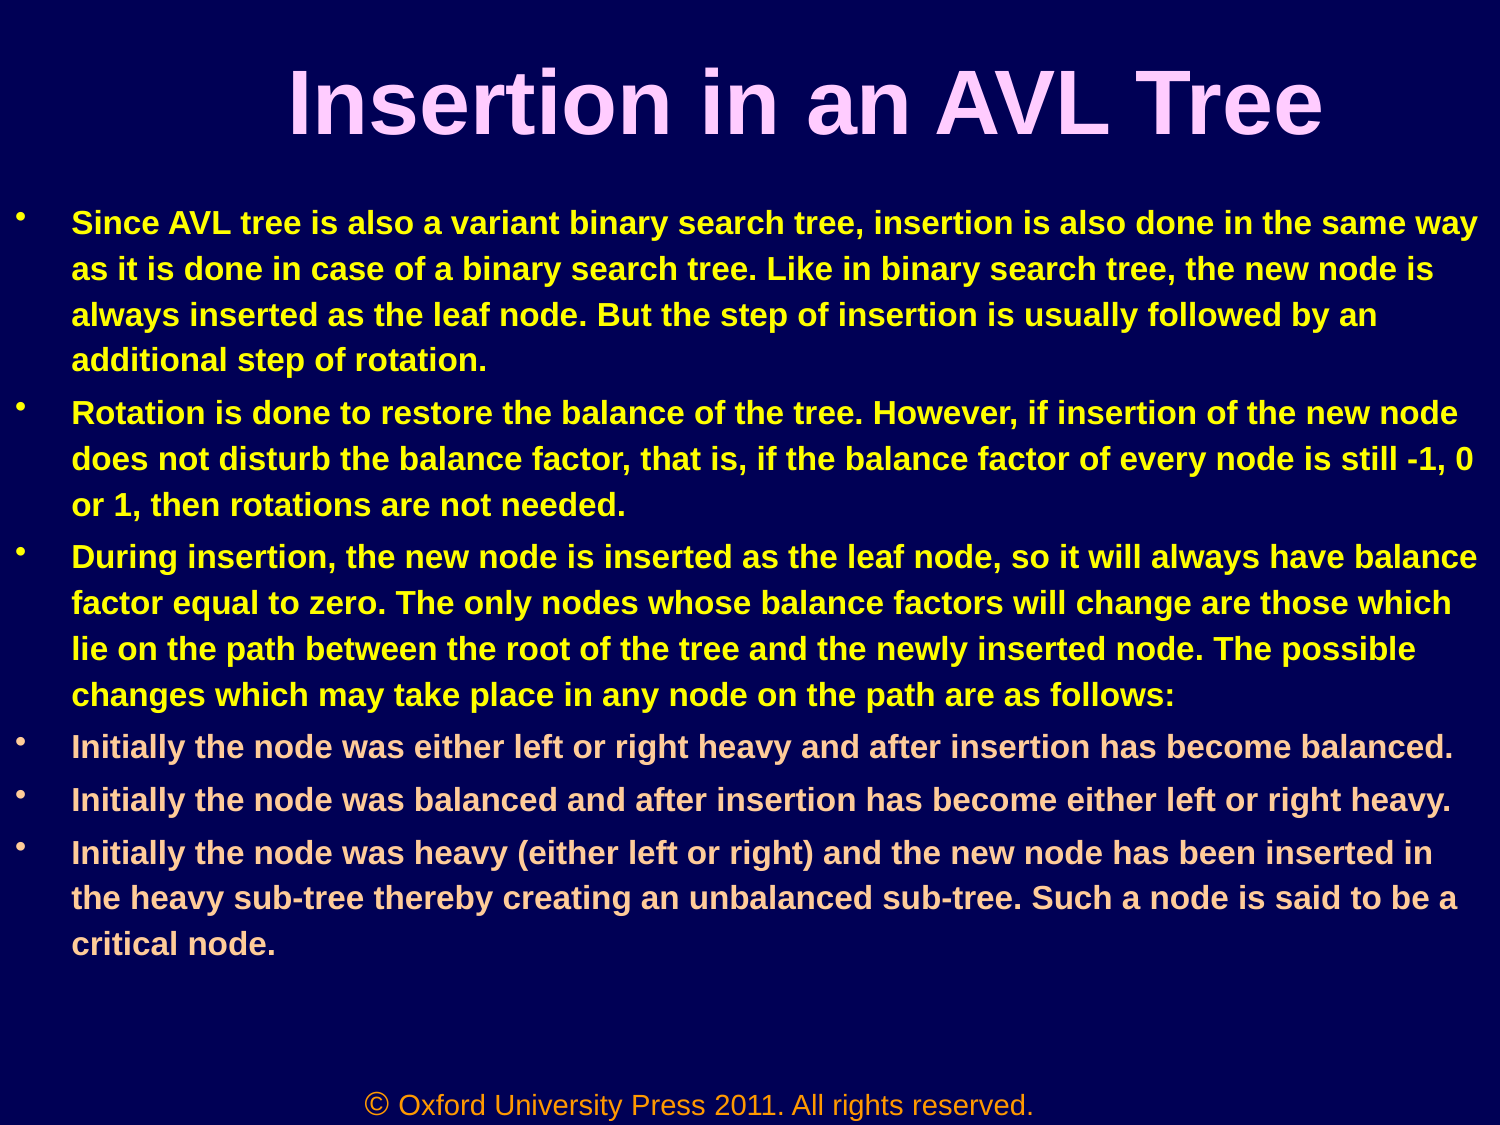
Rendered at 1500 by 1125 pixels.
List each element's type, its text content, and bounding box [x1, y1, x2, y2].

title Insertion in an AVL Tree [224, 37, 1388, 158]
list Since AVL tree is also a variant binary search tree, insertion is also done in the same way as it is done in case of a binary search tree. Like in binary search tree, the new node is always inserted as the leaf node. But the step of insertion is usually followed by an additional step of rotation. Rotation is done to restore the balance of the tree. However, if insertion of the new node does not disturb the balance factor, that is, if the balance factor of every node is still -1, 0 or 1, then rotations are not needed. During insertion, the new node is inserted as the leaf node, so it will always have balance factor equal to zero. The only nodes whose balance factors will change are those which lie on the path between the root of the tree and the newly inserted node. The possible changes which may take place in any node on the path are as follows: Initially the node was either left or right heavy and after insertion has become balanced. Initially the node was balanced and after insertion has become either left or right heavy. Initially the node was heavy (either left or right) and the new node has been inserted in the heavy sub-tree thereby creating an unbalanced sub-tree. Such a node is said to be a critical node. [0, 187, 1500, 1038]
